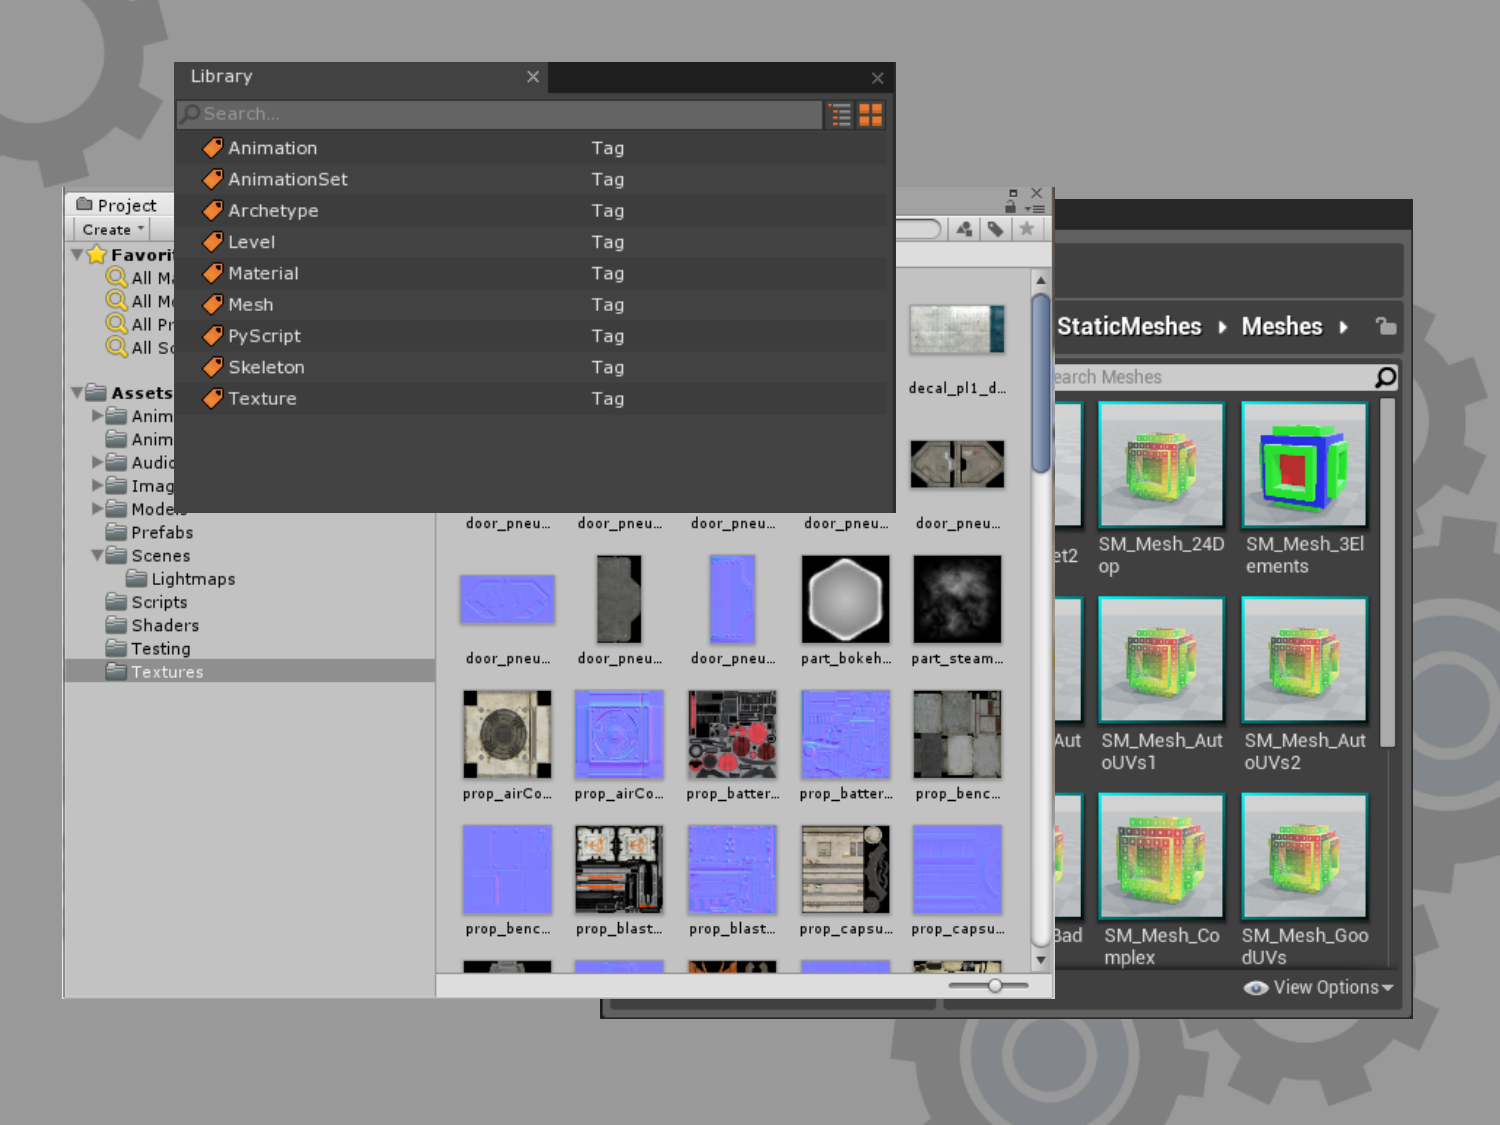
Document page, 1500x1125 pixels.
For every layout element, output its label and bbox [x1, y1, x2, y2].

picture [0, 0, 1500, 1125]
list [174, 62, 896, 513]
